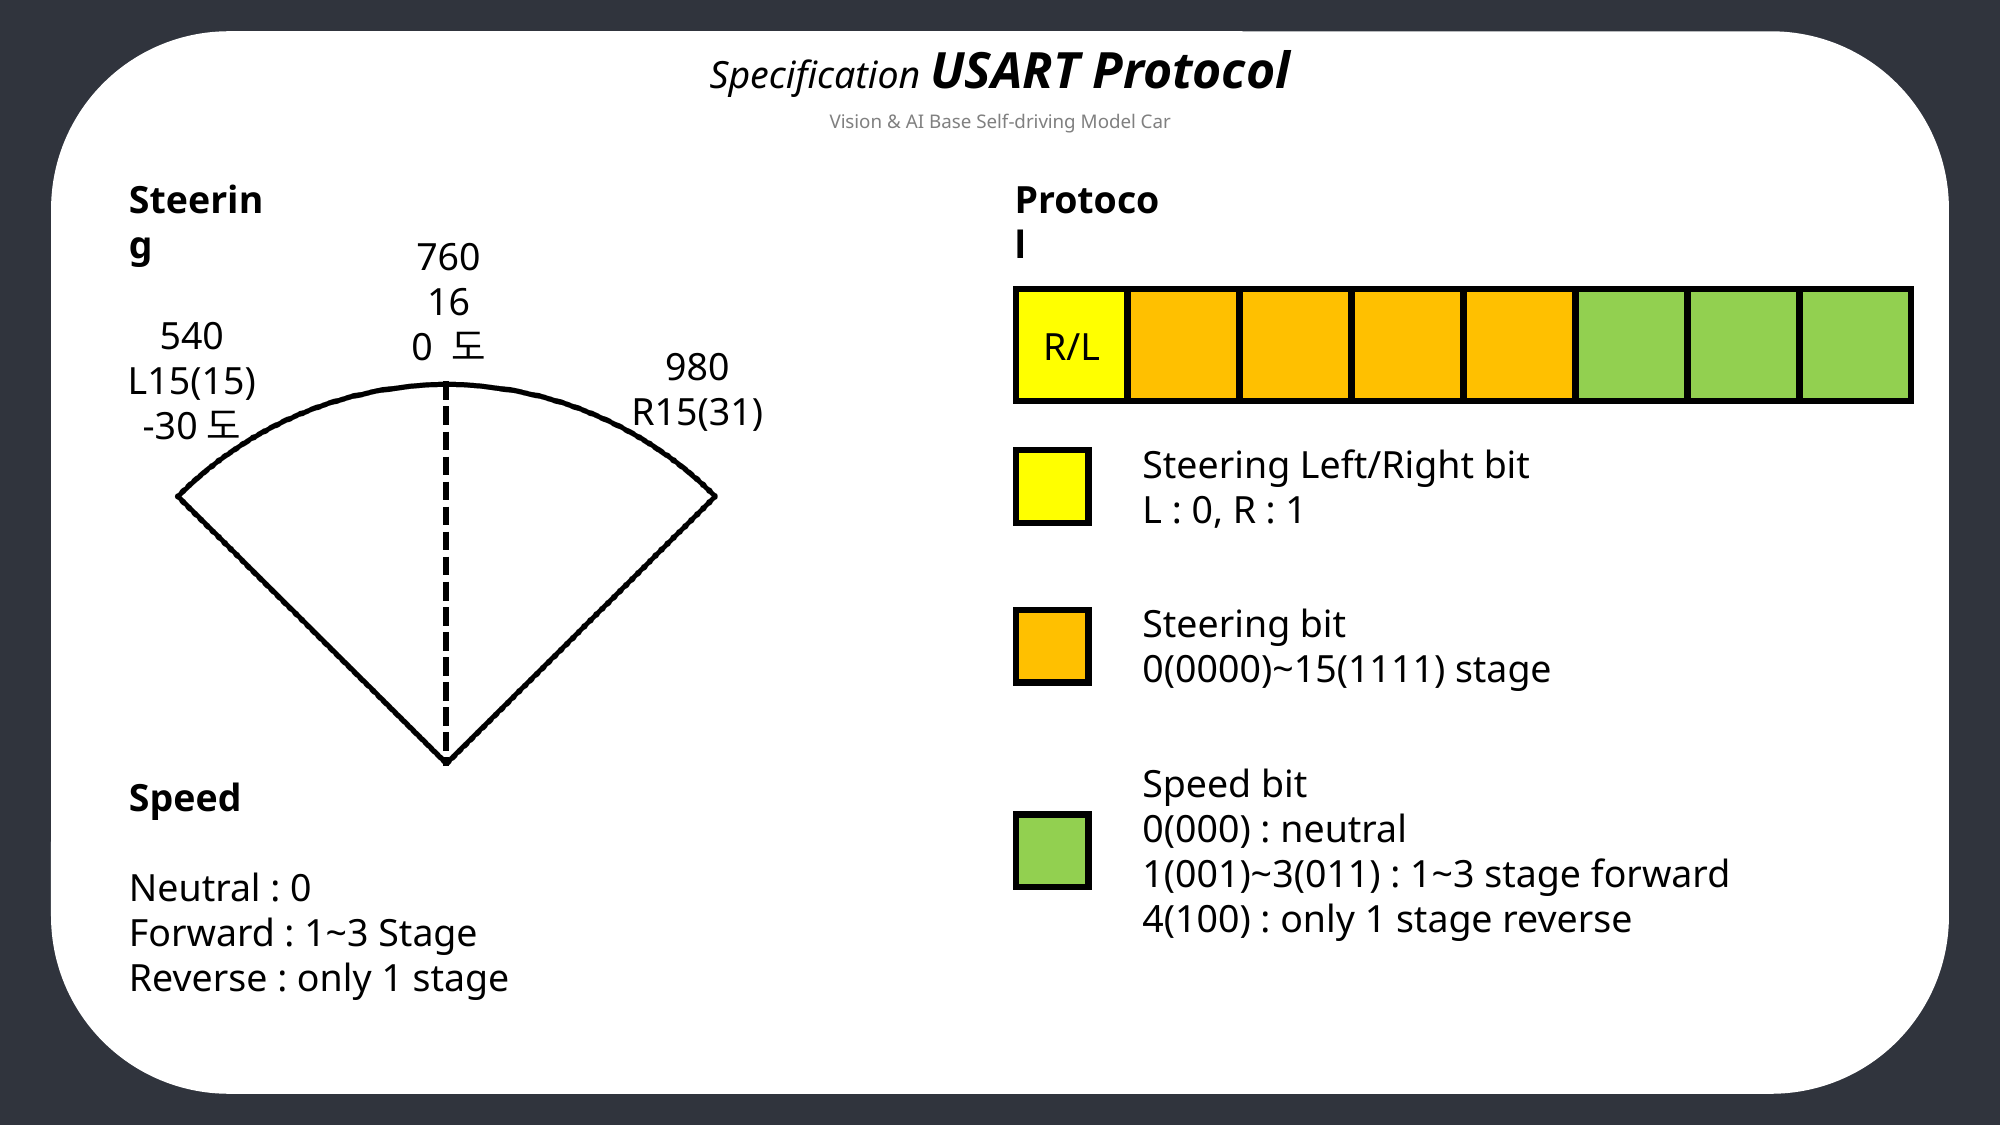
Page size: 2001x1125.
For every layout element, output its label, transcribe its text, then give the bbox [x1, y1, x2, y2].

text_box Protocol [999, 168, 1184, 274]
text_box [1015, 752, 1800, 950]
text_box 980 R15(31) [606, 335, 789, 441]
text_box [1015, 593, 1800, 700]
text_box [1015, 433, 1800, 540]
text_box 540 L15(15) -30도 [93, 304, 291, 455]
text_box Steering [114, 168, 298, 274]
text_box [174, 381, 718, 766]
text_box 760 16 0 도 [387, 225, 510, 376]
text_box Speed Neutral : 0 Forward : 1~3 Stage Reverse : only 1 stage [114, 766, 616, 1006]
text_box Specification USART Protocol Vision & AI Base Self-driving Model Car [553, 1, 1447, 140]
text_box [1015, 288, 1912, 401]
